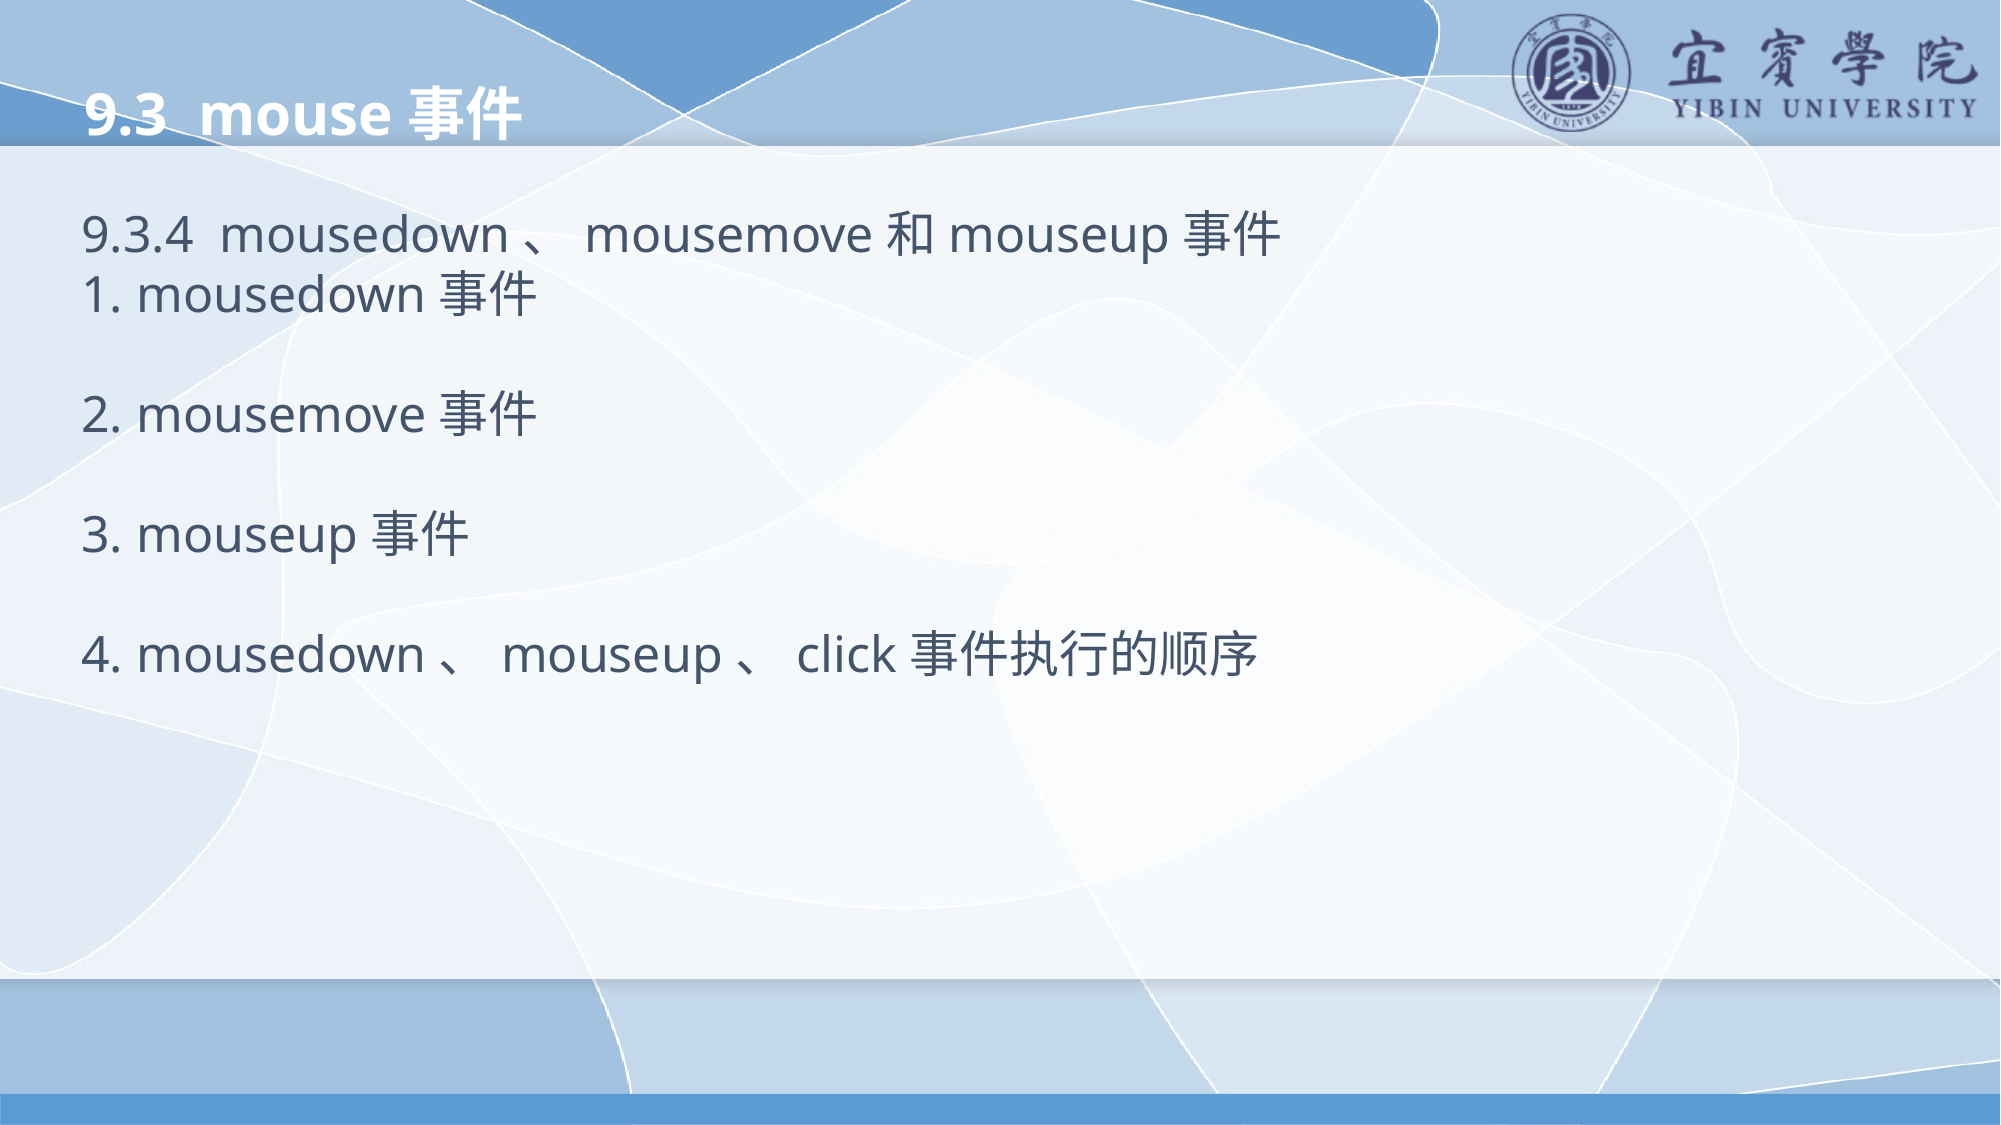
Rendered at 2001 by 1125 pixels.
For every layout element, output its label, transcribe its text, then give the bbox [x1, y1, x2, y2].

text_box [0, 1093, 2000, 1125]
text_box 9.3.4 mousedown、mousemove和mouseup事件 1. mousedown事件 2. mousemove事件 3. mouseup事件 4. mousedown、mouseup、click事件执行的顺序 [66, 194, 1969, 750]
text_box 9.3 mouse事件 [67, 67, 1142, 156]
picture [1510, 12, 1978, 134]
